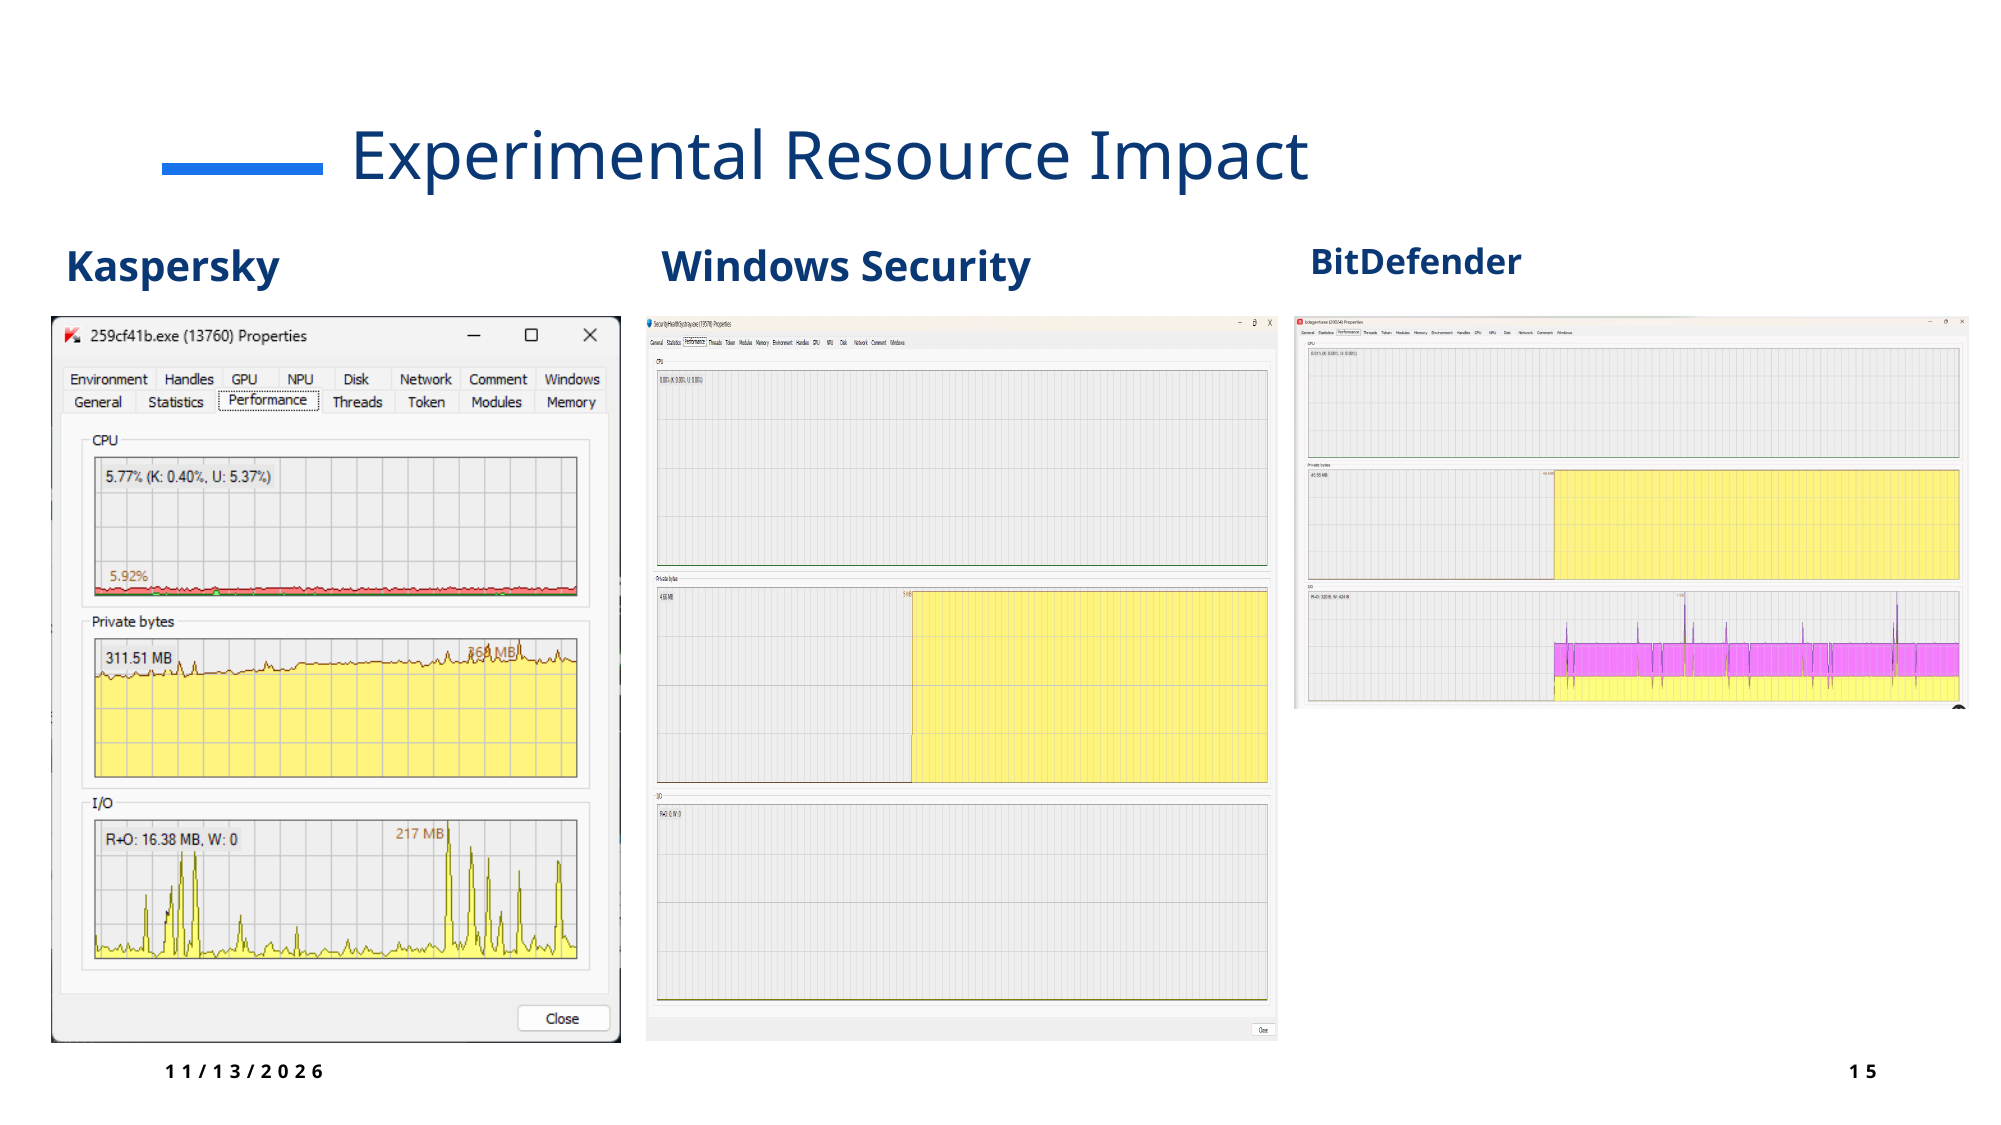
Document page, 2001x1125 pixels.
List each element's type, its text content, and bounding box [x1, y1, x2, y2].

text_box BitDefender [1294, 223, 1550, 300]
picture [50, 316, 621, 1043]
text_box Windows Security [646, 232, 1186, 298]
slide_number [149, 1043, 600, 1103]
slide_number 15 [1772, 1042, 1892, 1103]
picture [646, 316, 1278, 1041]
text_box Kaspersky [50, 232, 340, 298]
picture [1294, 316, 1969, 709]
title Experimental Resource Impact [335, 105, 2000, 200]
